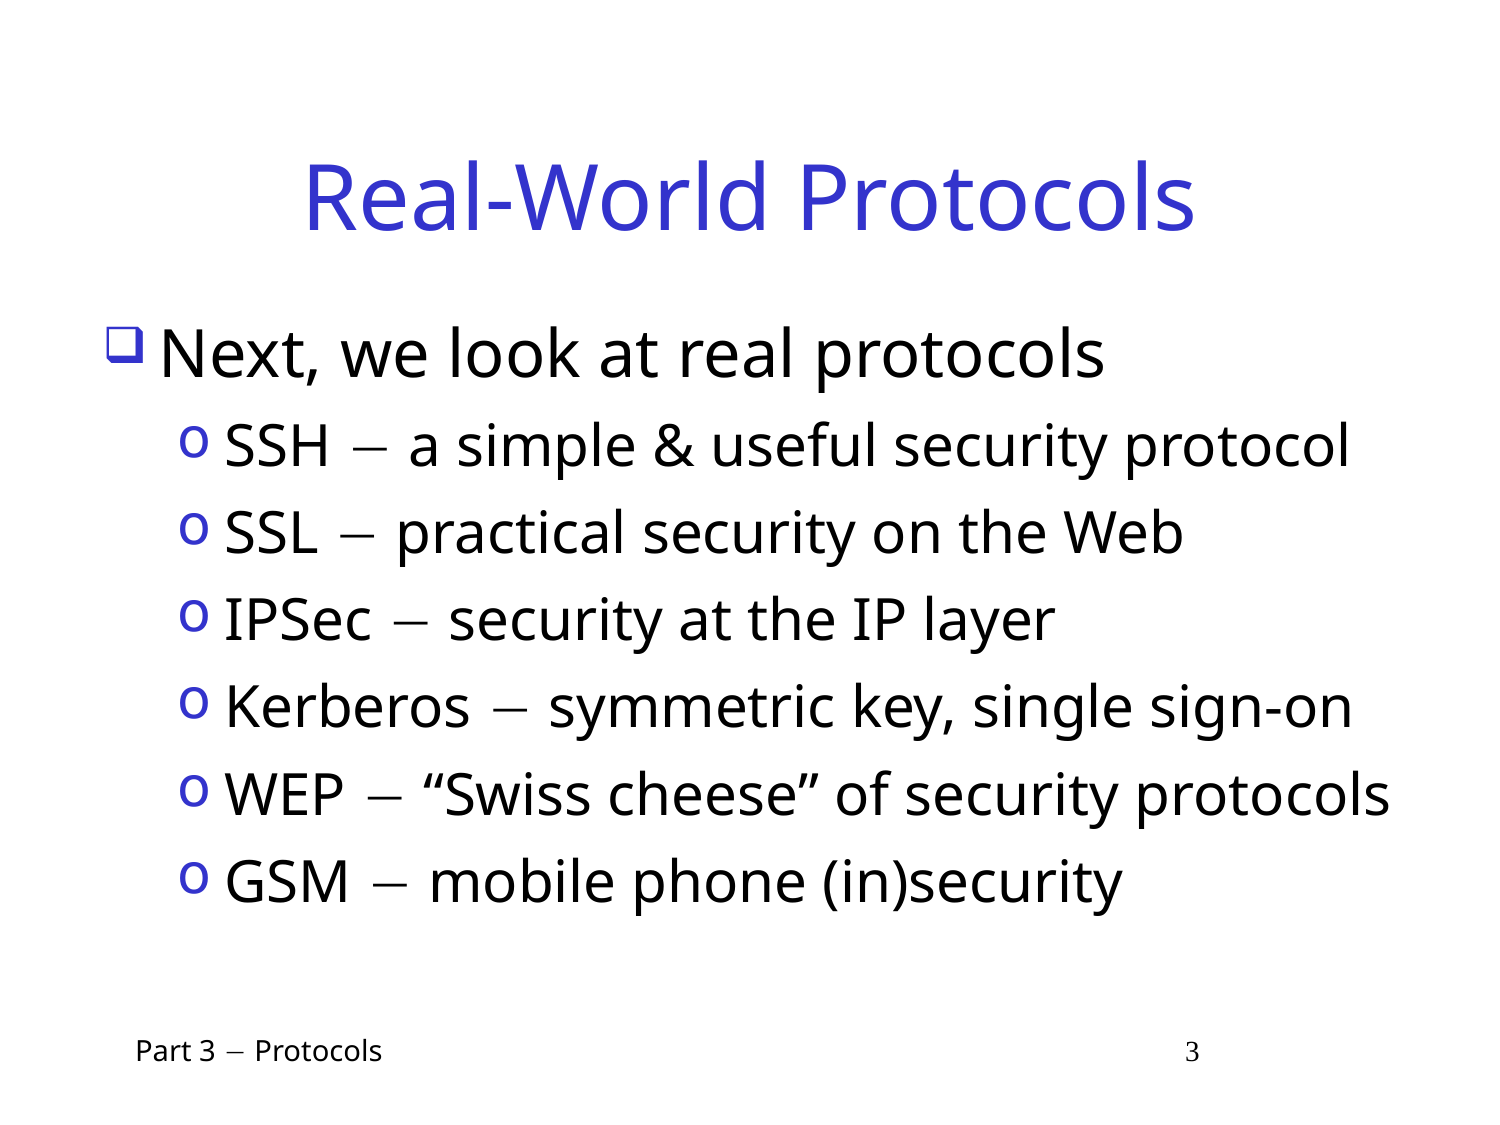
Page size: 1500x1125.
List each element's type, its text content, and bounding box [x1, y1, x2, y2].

list Next, we look at real protocols SSH  a simple & useful security protocol SSL  practical security on the Web IPSec  security at the IP layer Kerberos  symmetric key, single sign-on WEP  “Swiss cheese” of security protocols GSM  mobile phone (in)security [87, 312, 1463, 1013]
title Real-World Protocols [112, 99, 1388, 288]
footer Part 3  Protocols 3 [112, 1024, 1401, 1101]
